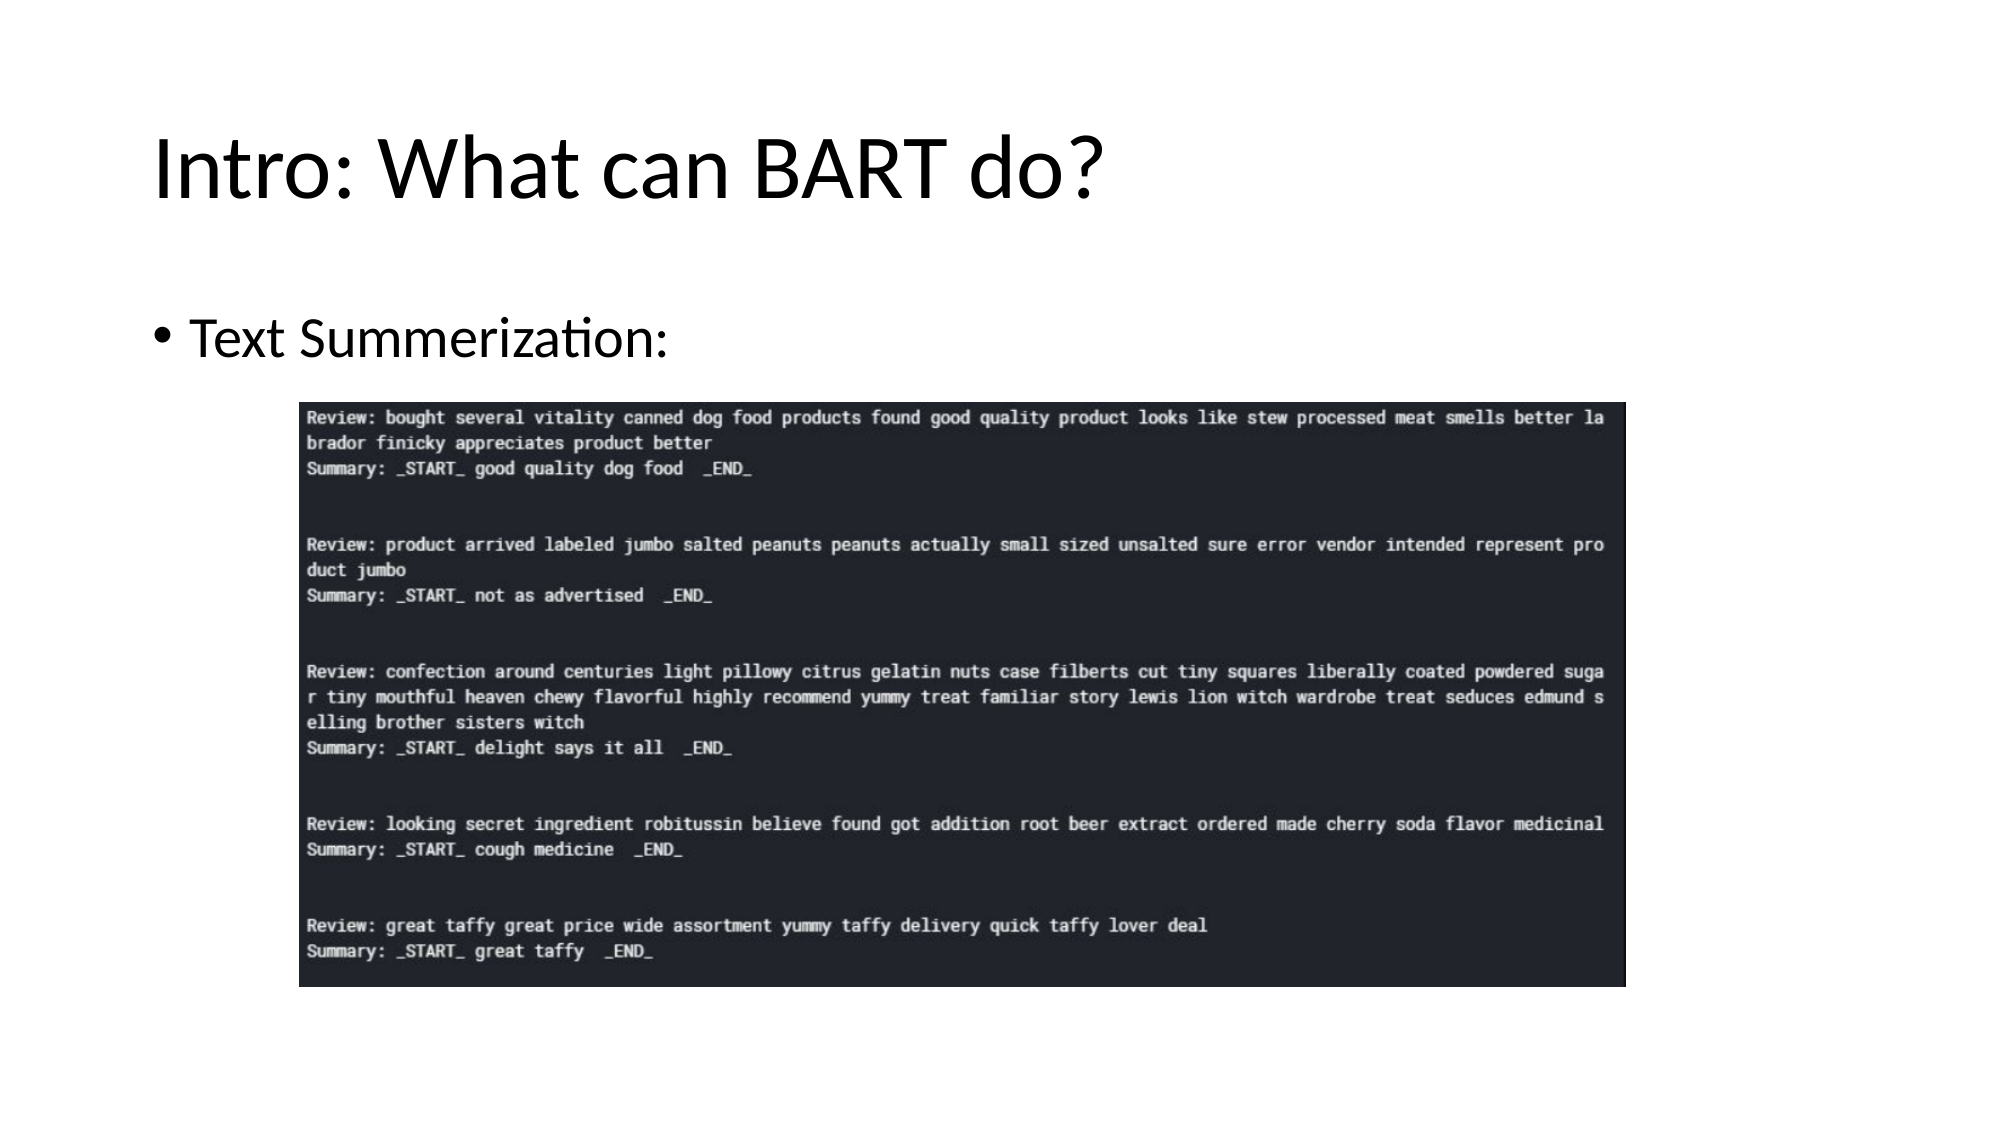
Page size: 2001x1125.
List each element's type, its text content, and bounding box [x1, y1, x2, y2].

list Text Summerization: [137, 299, 1863, 1014]
title Intro: What can BART do? [137, 59, 1863, 278]
picture [298, 402, 1626, 988]
